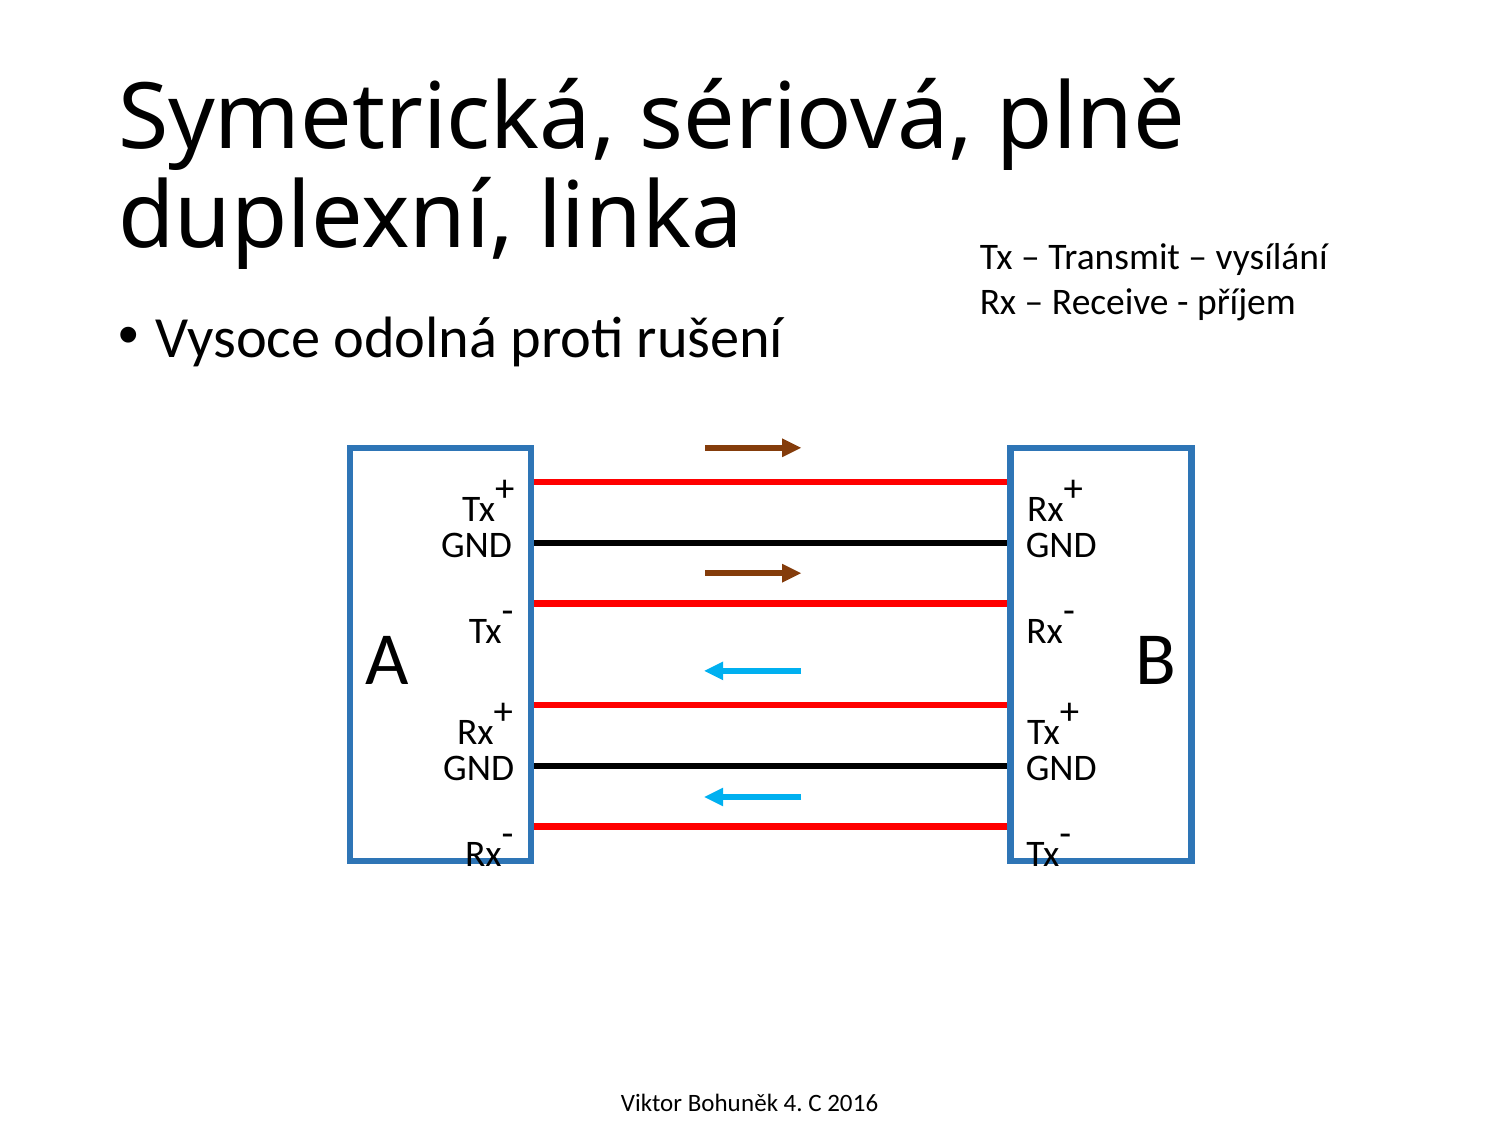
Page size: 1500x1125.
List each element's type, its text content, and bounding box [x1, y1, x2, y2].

text_box GND [426, 512, 527, 573]
text_box Viktor Bohuněk 4. C 2016 [606, 1079, 894, 1125]
list Vysoce odolná proti rušení [103, 299, 1397, 390]
text_box Tx+ [447, 447, 530, 542]
text_box Tx- [1011, 796, 1087, 887]
text_box GND [428, 735, 530, 796]
text_box Rx+ [1012, 447, 1098, 512]
text_box Tx+ [1012, 670, 1095, 735]
text_box GND [1011, 512, 1112, 573]
title Symetrická, sériová, plně duplexní, linka [103, 59, 1397, 278]
text_box Tx- [453, 568, 529, 664]
text_box Tx – Transmit – vysílání Rx – Receive - příjem [965, 224, 1418, 330]
text_box B [1009, 447, 1193, 862]
text_box A [349, 447, 532, 862]
text_box GND [1011, 735, 1112, 796]
text_box Rx- [1011, 573, 1090, 664]
text_box Rx- [450, 796, 529, 887]
text_box Rx+ [442, 670, 528, 735]
